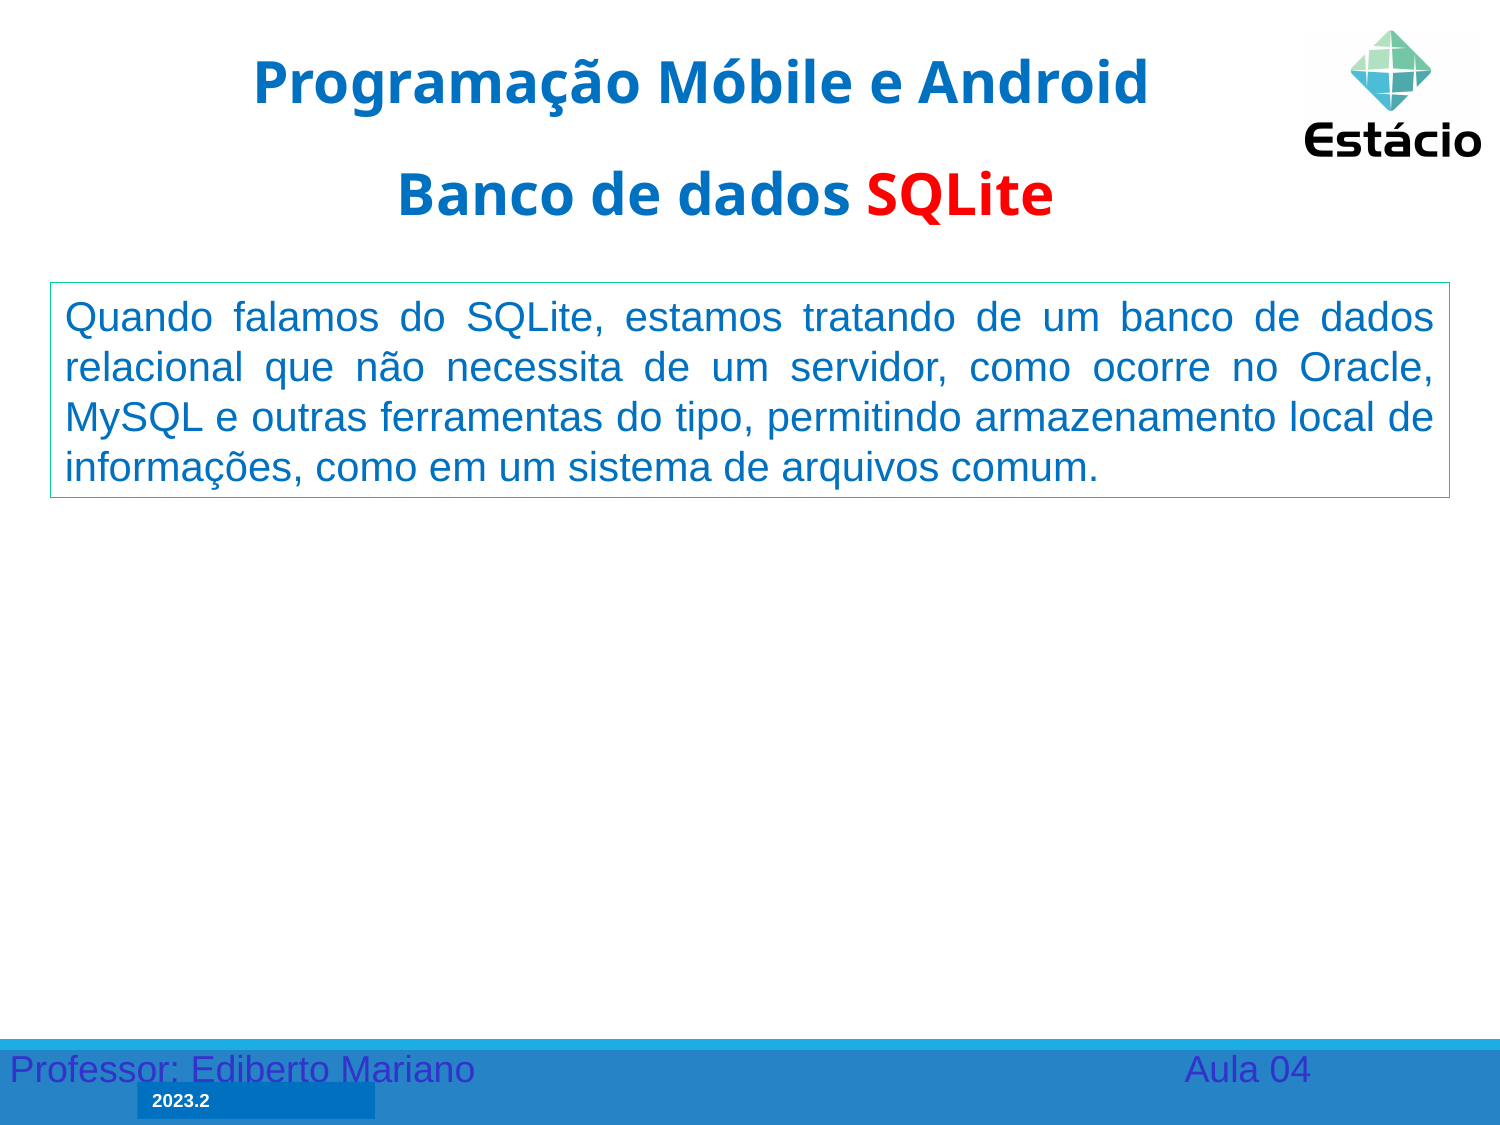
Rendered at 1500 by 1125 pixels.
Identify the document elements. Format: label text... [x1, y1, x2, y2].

picture [1305, 29, 1481, 157]
text_box Programação Móbile e Android [237, 37, 1165, 123]
text_box Banco de dados SQLite [382, 149, 1070, 235]
text_box Quando falamos do SQLite, estamos tratando de um banco de dados relacional que não necessita de um servidor, como ocorre no Oracle, MySQL e outras ferramentas do tipo, permitindo armazenamento local de informações, como em um sistema de arquivos comum. [50, 282, 1450, 498]
